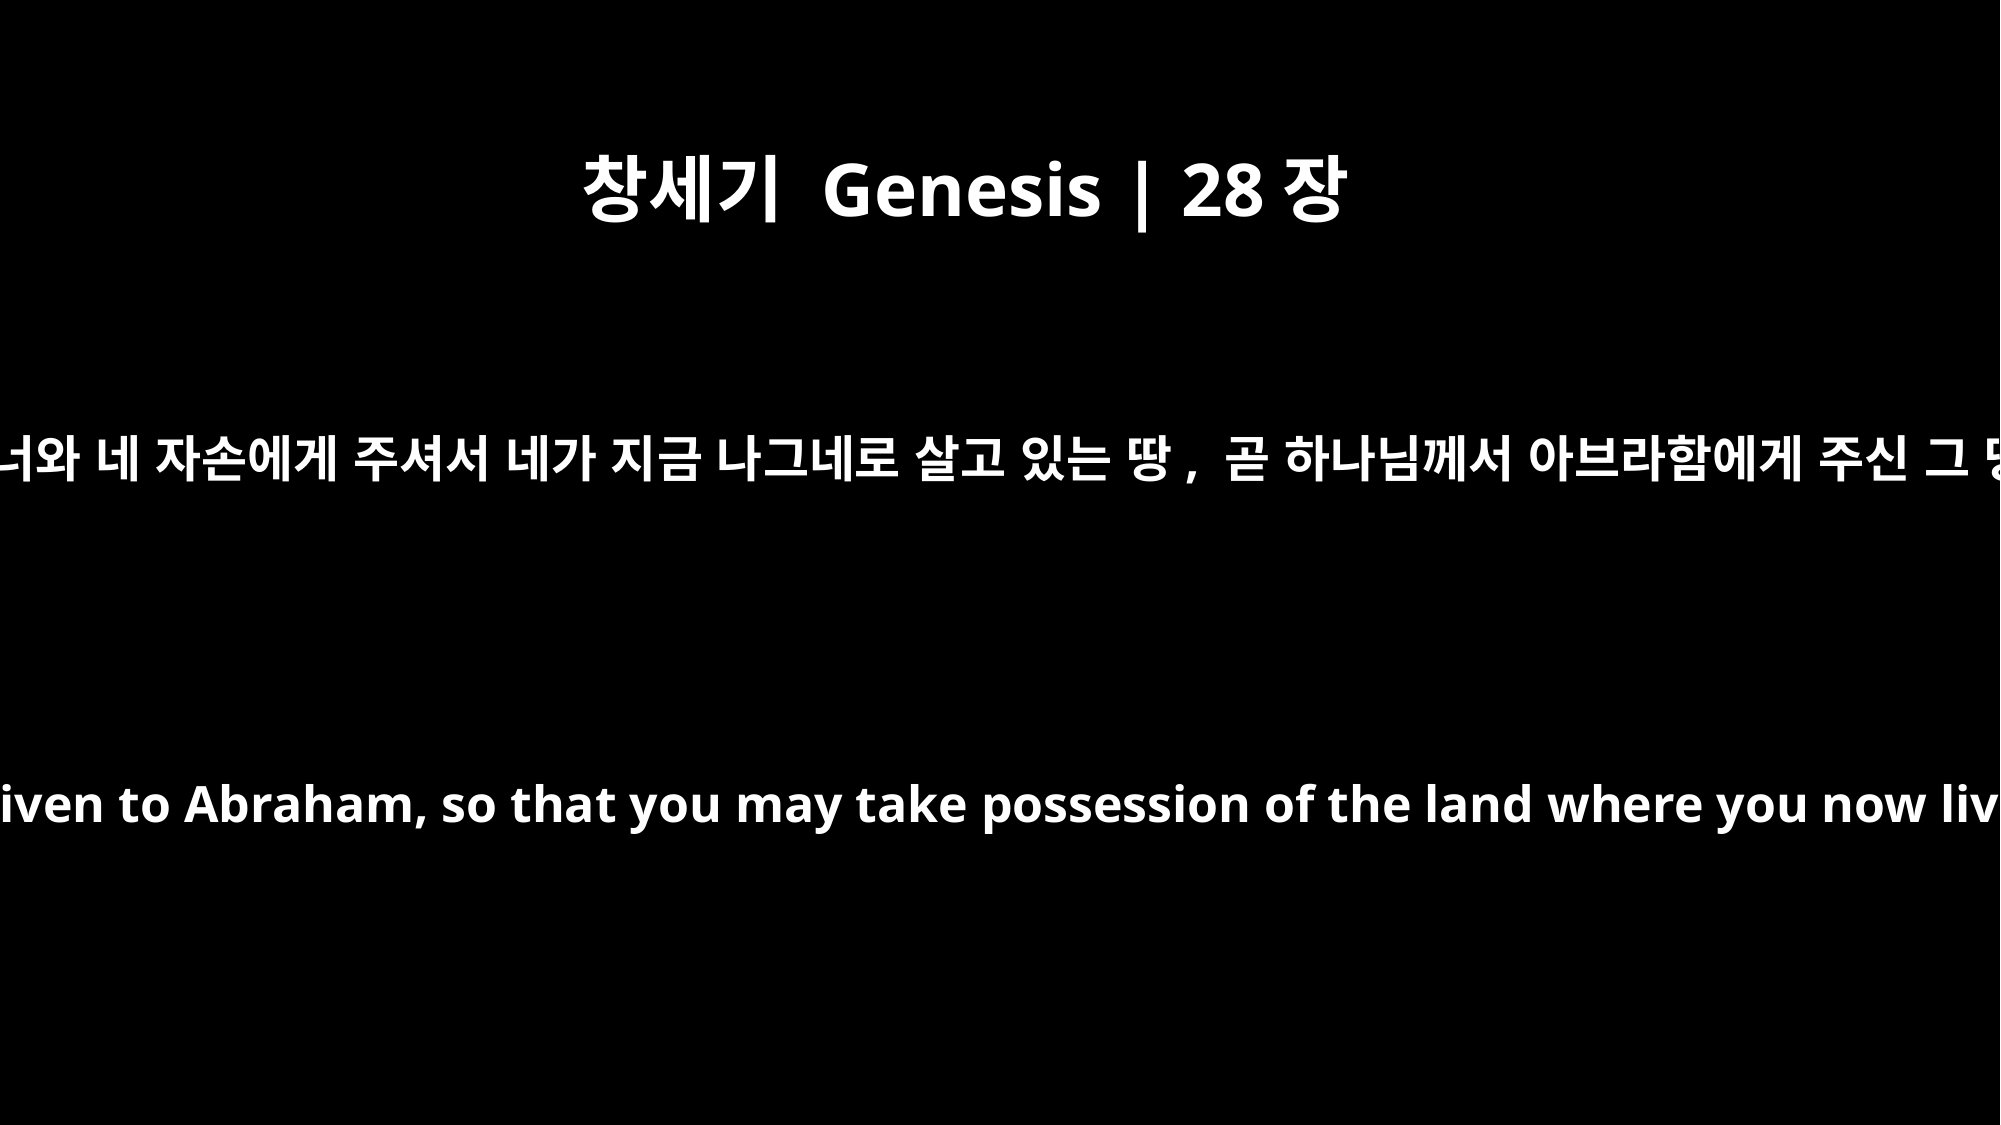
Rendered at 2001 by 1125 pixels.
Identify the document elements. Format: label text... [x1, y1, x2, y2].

text_box May he give you and your descendants the blessing given to Abraham, so that you may take possession of the land where you now live as an alien, the land God gave to Abraham." [0, 764, 2000, 840]
text_box 4 또 하나님께서 아브라함에게 주신 복을 너와 네 자손에게 주셔서 네가 지금 나그네로 살고 있는 땅, 곧 하나님께서 아브라함에게 주신 그 땅을 네가 차지하게 되기를 바란다.” [0, 359, 2000, 495]
text_box 창세기 Genesis | 28장 [566, 136, 1365, 239]
